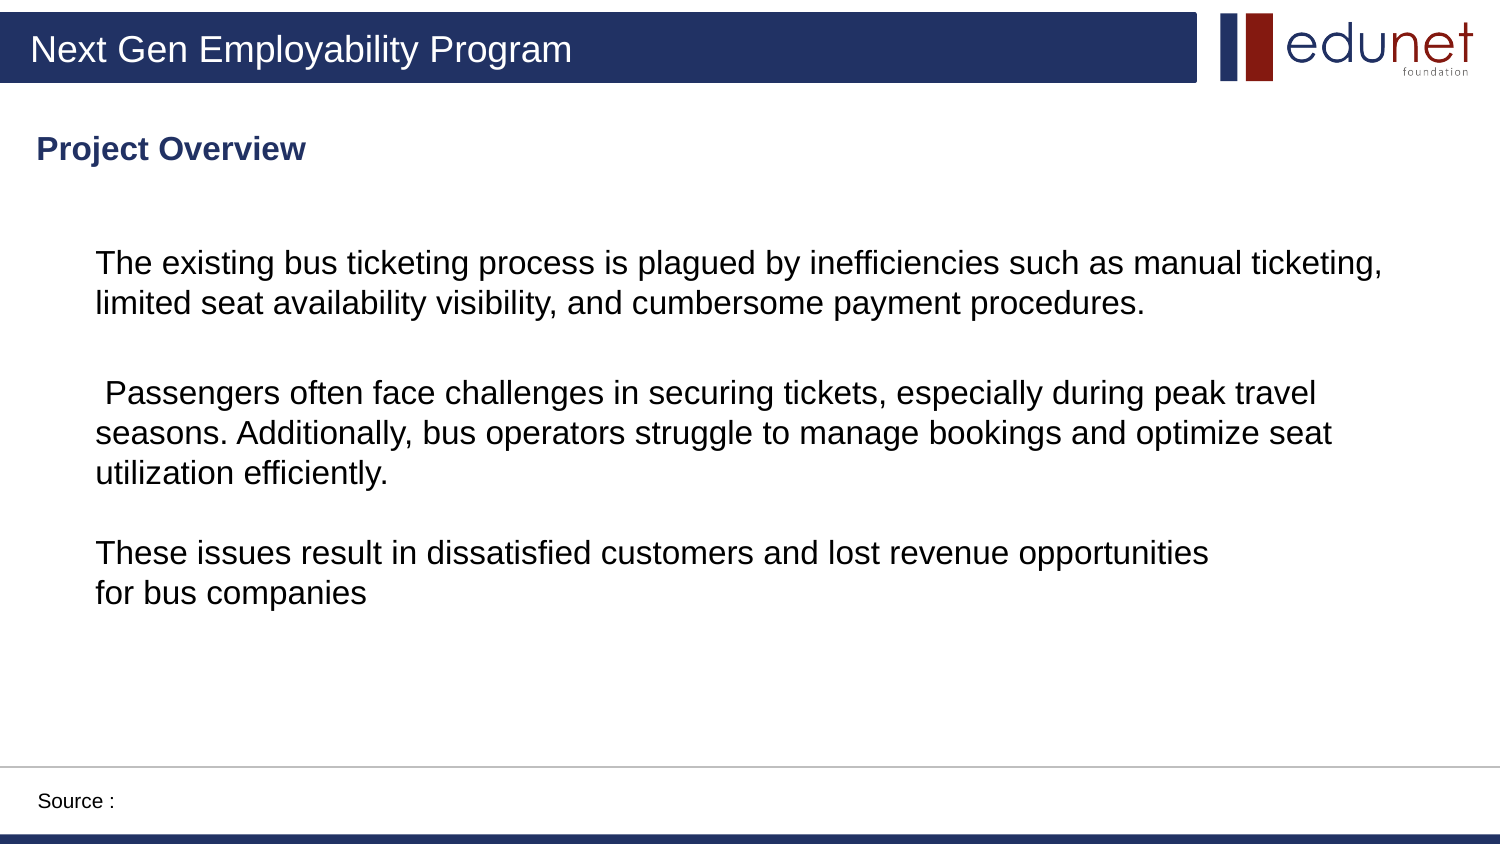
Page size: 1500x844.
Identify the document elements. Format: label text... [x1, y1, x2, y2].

text_box Source : [22, 776, 139, 826]
title Project Overview [21, 111, 504, 165]
picture [1279, 14, 1482, 83]
text_box The existing bus ticketing process is plagued by inefficiencies such as manual ticketing, limited seat availability visibility, and cumbersome payment procedures. Passengers often face challenges in securing tickets, especially during peak travel seasons. Additionally, bus operators struggle to manage bookings and optimize seat utilization efficiently. These issues result in dissatisfied customers and lost revenue opportunities for bus companies [80, 234, 1463, 619]
